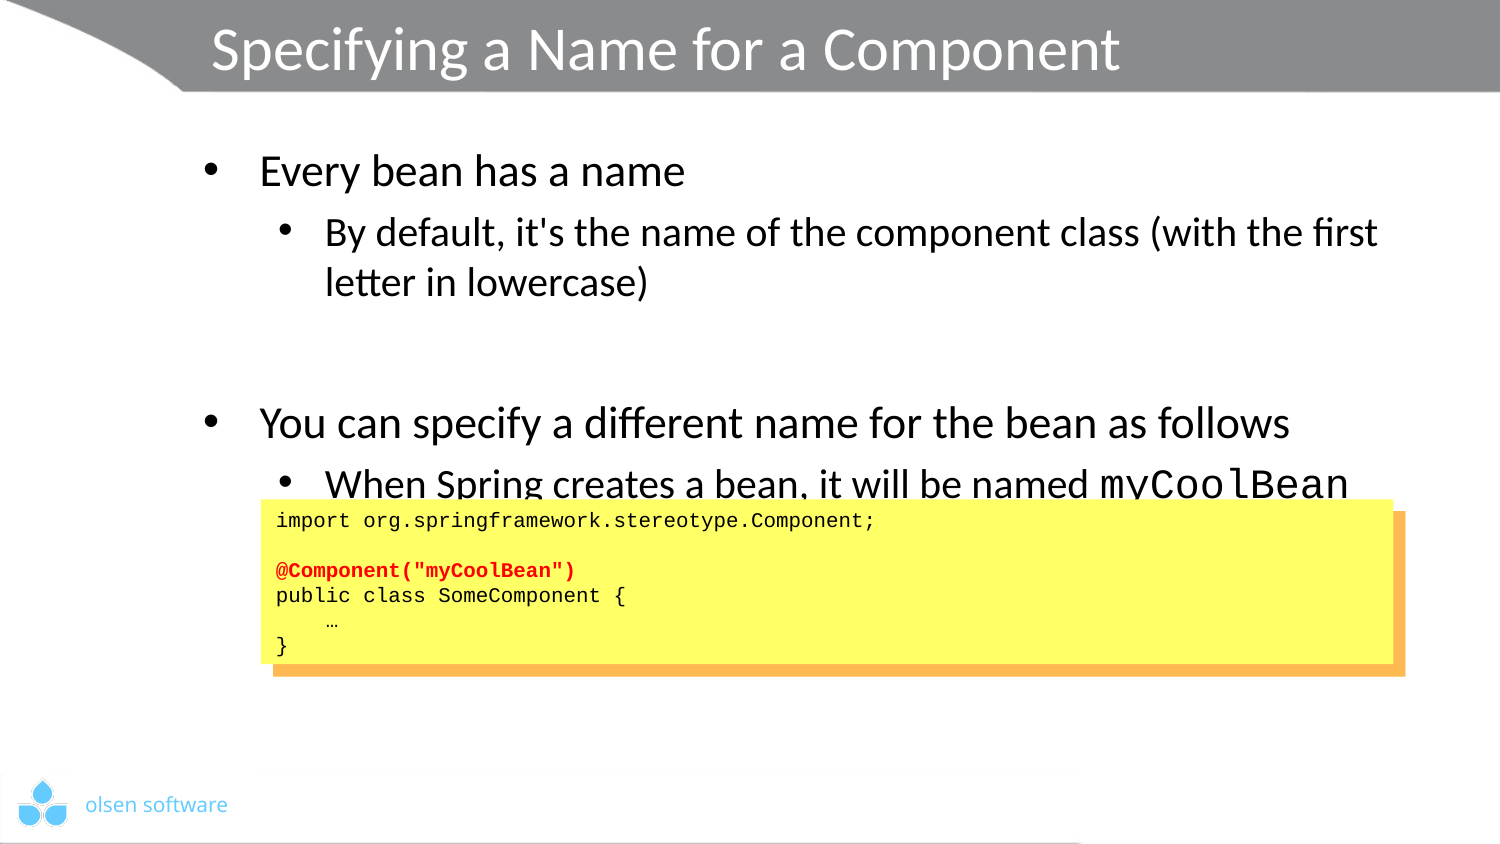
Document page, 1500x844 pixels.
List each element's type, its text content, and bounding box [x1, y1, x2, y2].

picture [0, 0, 1500, 844]
title Specifying a Name for a Component [187, 0, 1426, 93]
text_box import org.springframework.stereotype.Component; @Component("myCoolBean") public class SomeComponent { … } [260, 499, 1394, 665]
list Every bean has a name By default, it's the name of the component class (with the first letter in lowercase) You can specify a different name for the bean as follows When Spring creates a bean, it will be named myCoolBean [188, 133, 1425, 716]
